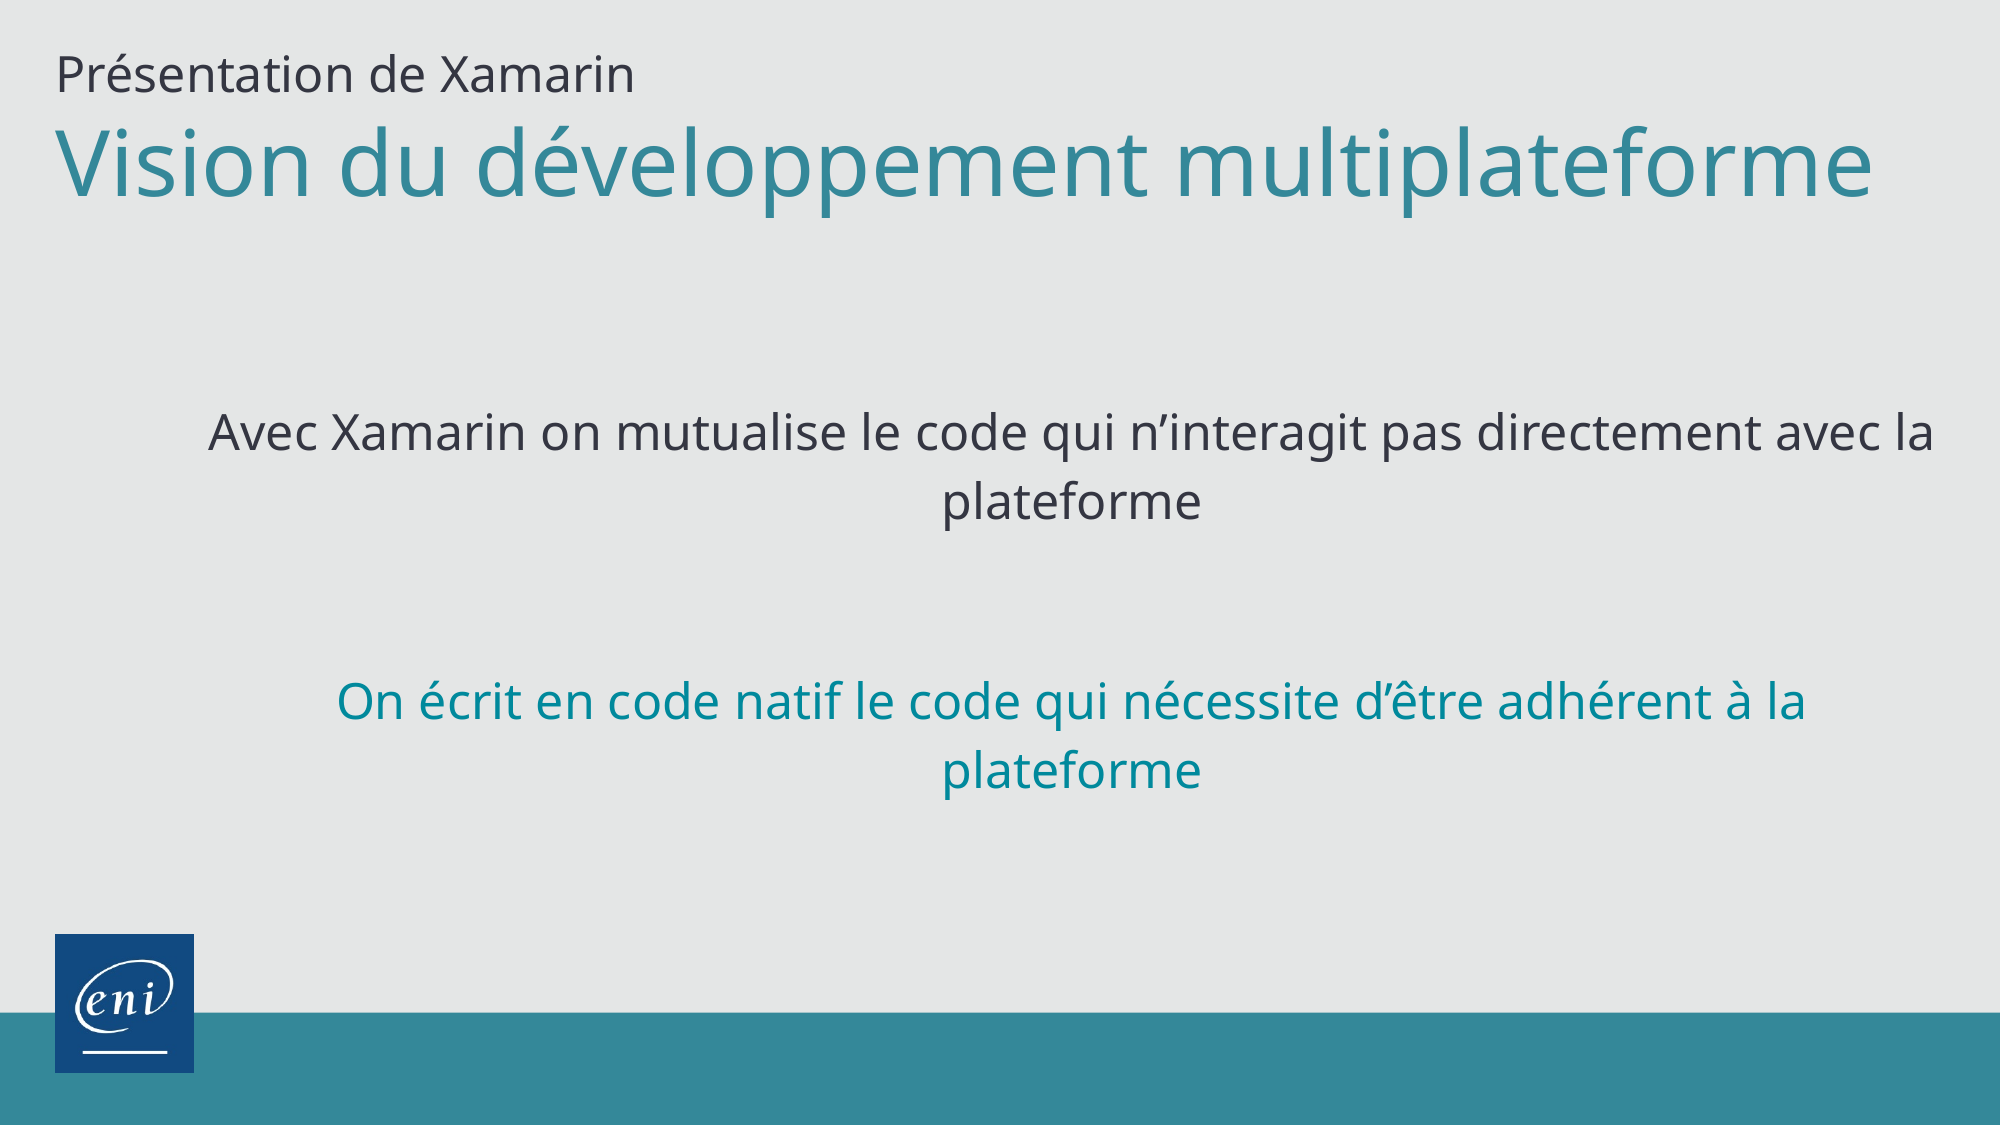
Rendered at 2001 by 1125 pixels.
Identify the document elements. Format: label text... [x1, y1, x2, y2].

text_box Avec Xamarin on mutualise le code qui n’interagit pas directement avec la plateforme On écrit en code natif le code qui nécessite d’être adhérent à la plateforme [193, 383, 1952, 806]
text_box Vision du développement multiplateforme [55, 104, 1952, 303]
picture [55, 934, 194, 1073]
text_box Présentation de Xamarin [55, 31, 1952, 103]
